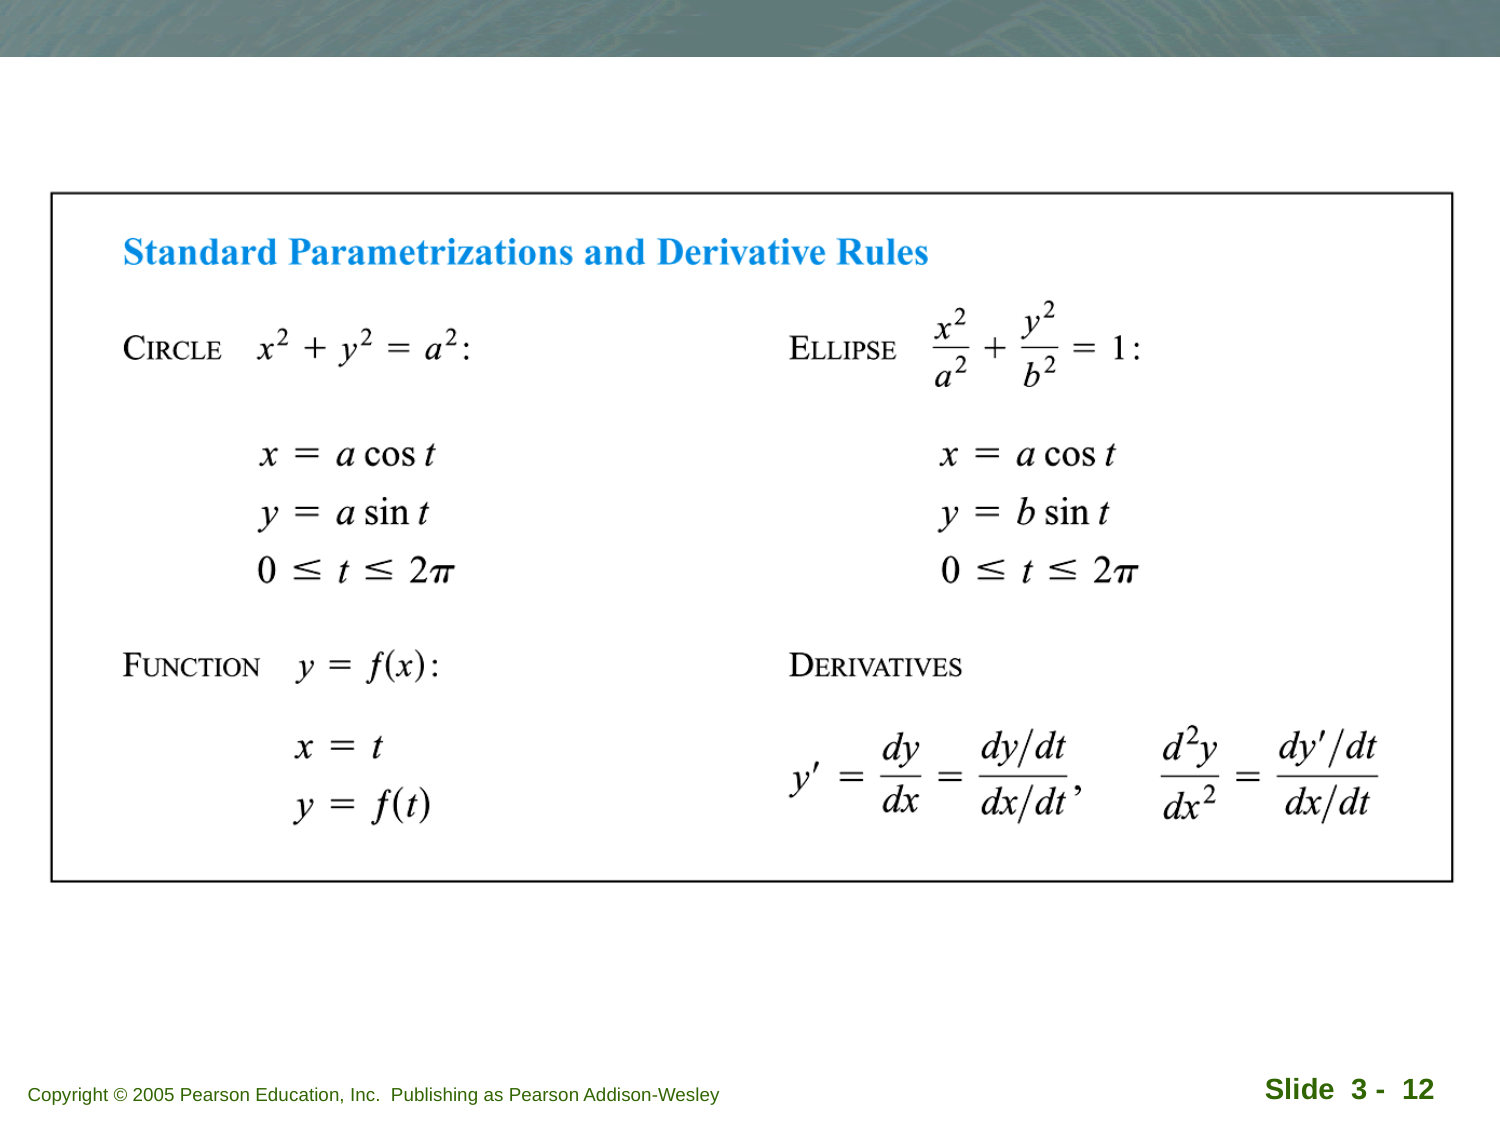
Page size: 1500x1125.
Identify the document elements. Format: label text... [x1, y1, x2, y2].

footer Copyright © 2005 Pearson Education, Inc. Publishing as Pearson Addison-Wesley [12, 1037, 813, 1113]
picture [0, 0, 1500, 57]
picture [42, 184, 1463, 888]
